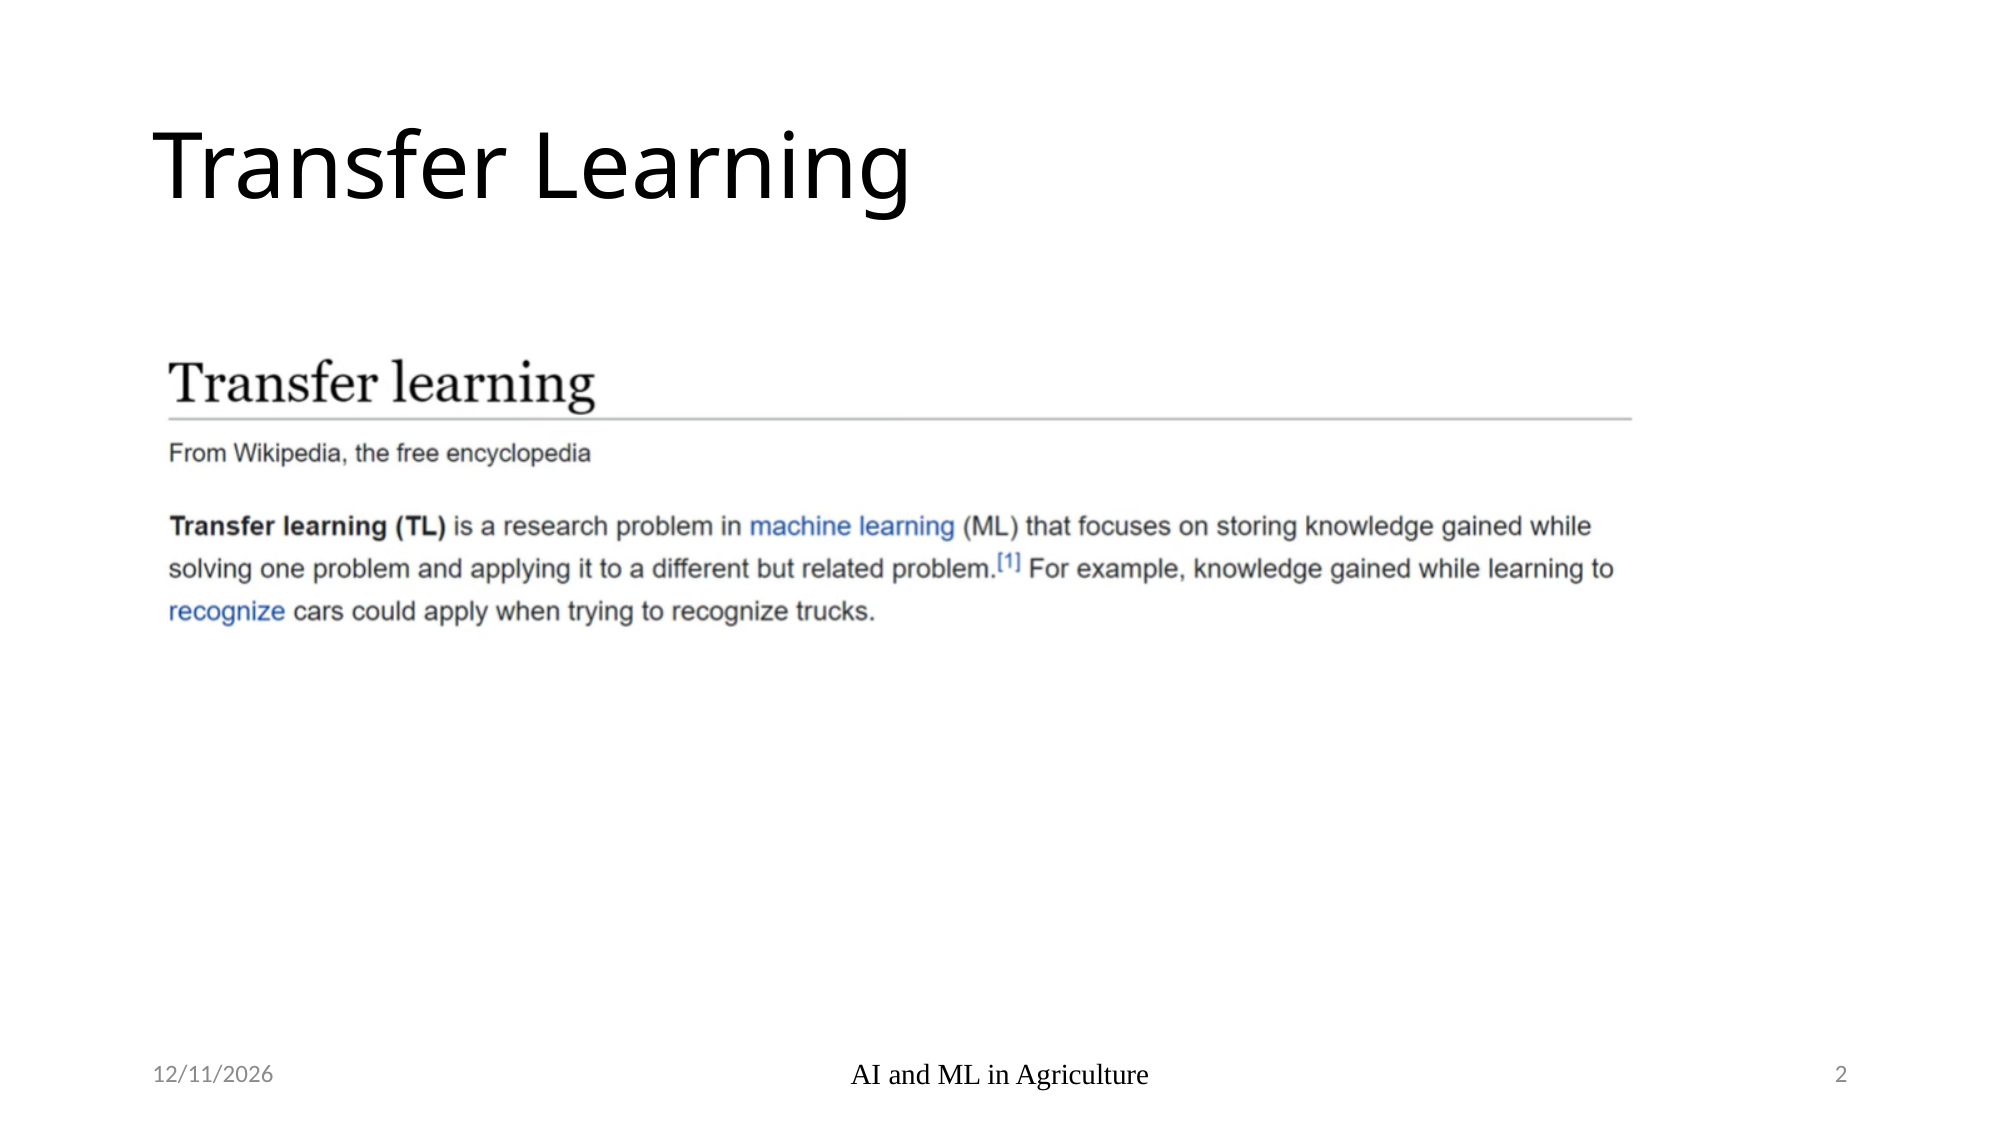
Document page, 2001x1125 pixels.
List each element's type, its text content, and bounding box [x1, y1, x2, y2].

picture [160, 317, 1658, 657]
title Transfer Learning [137, 59, 1863, 278]
footer AI and ML in Agriculture [662, 1042, 1338, 1103]
slide_number 2 [1412, 1042, 1863, 1103]
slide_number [137, 1042, 588, 1103]
